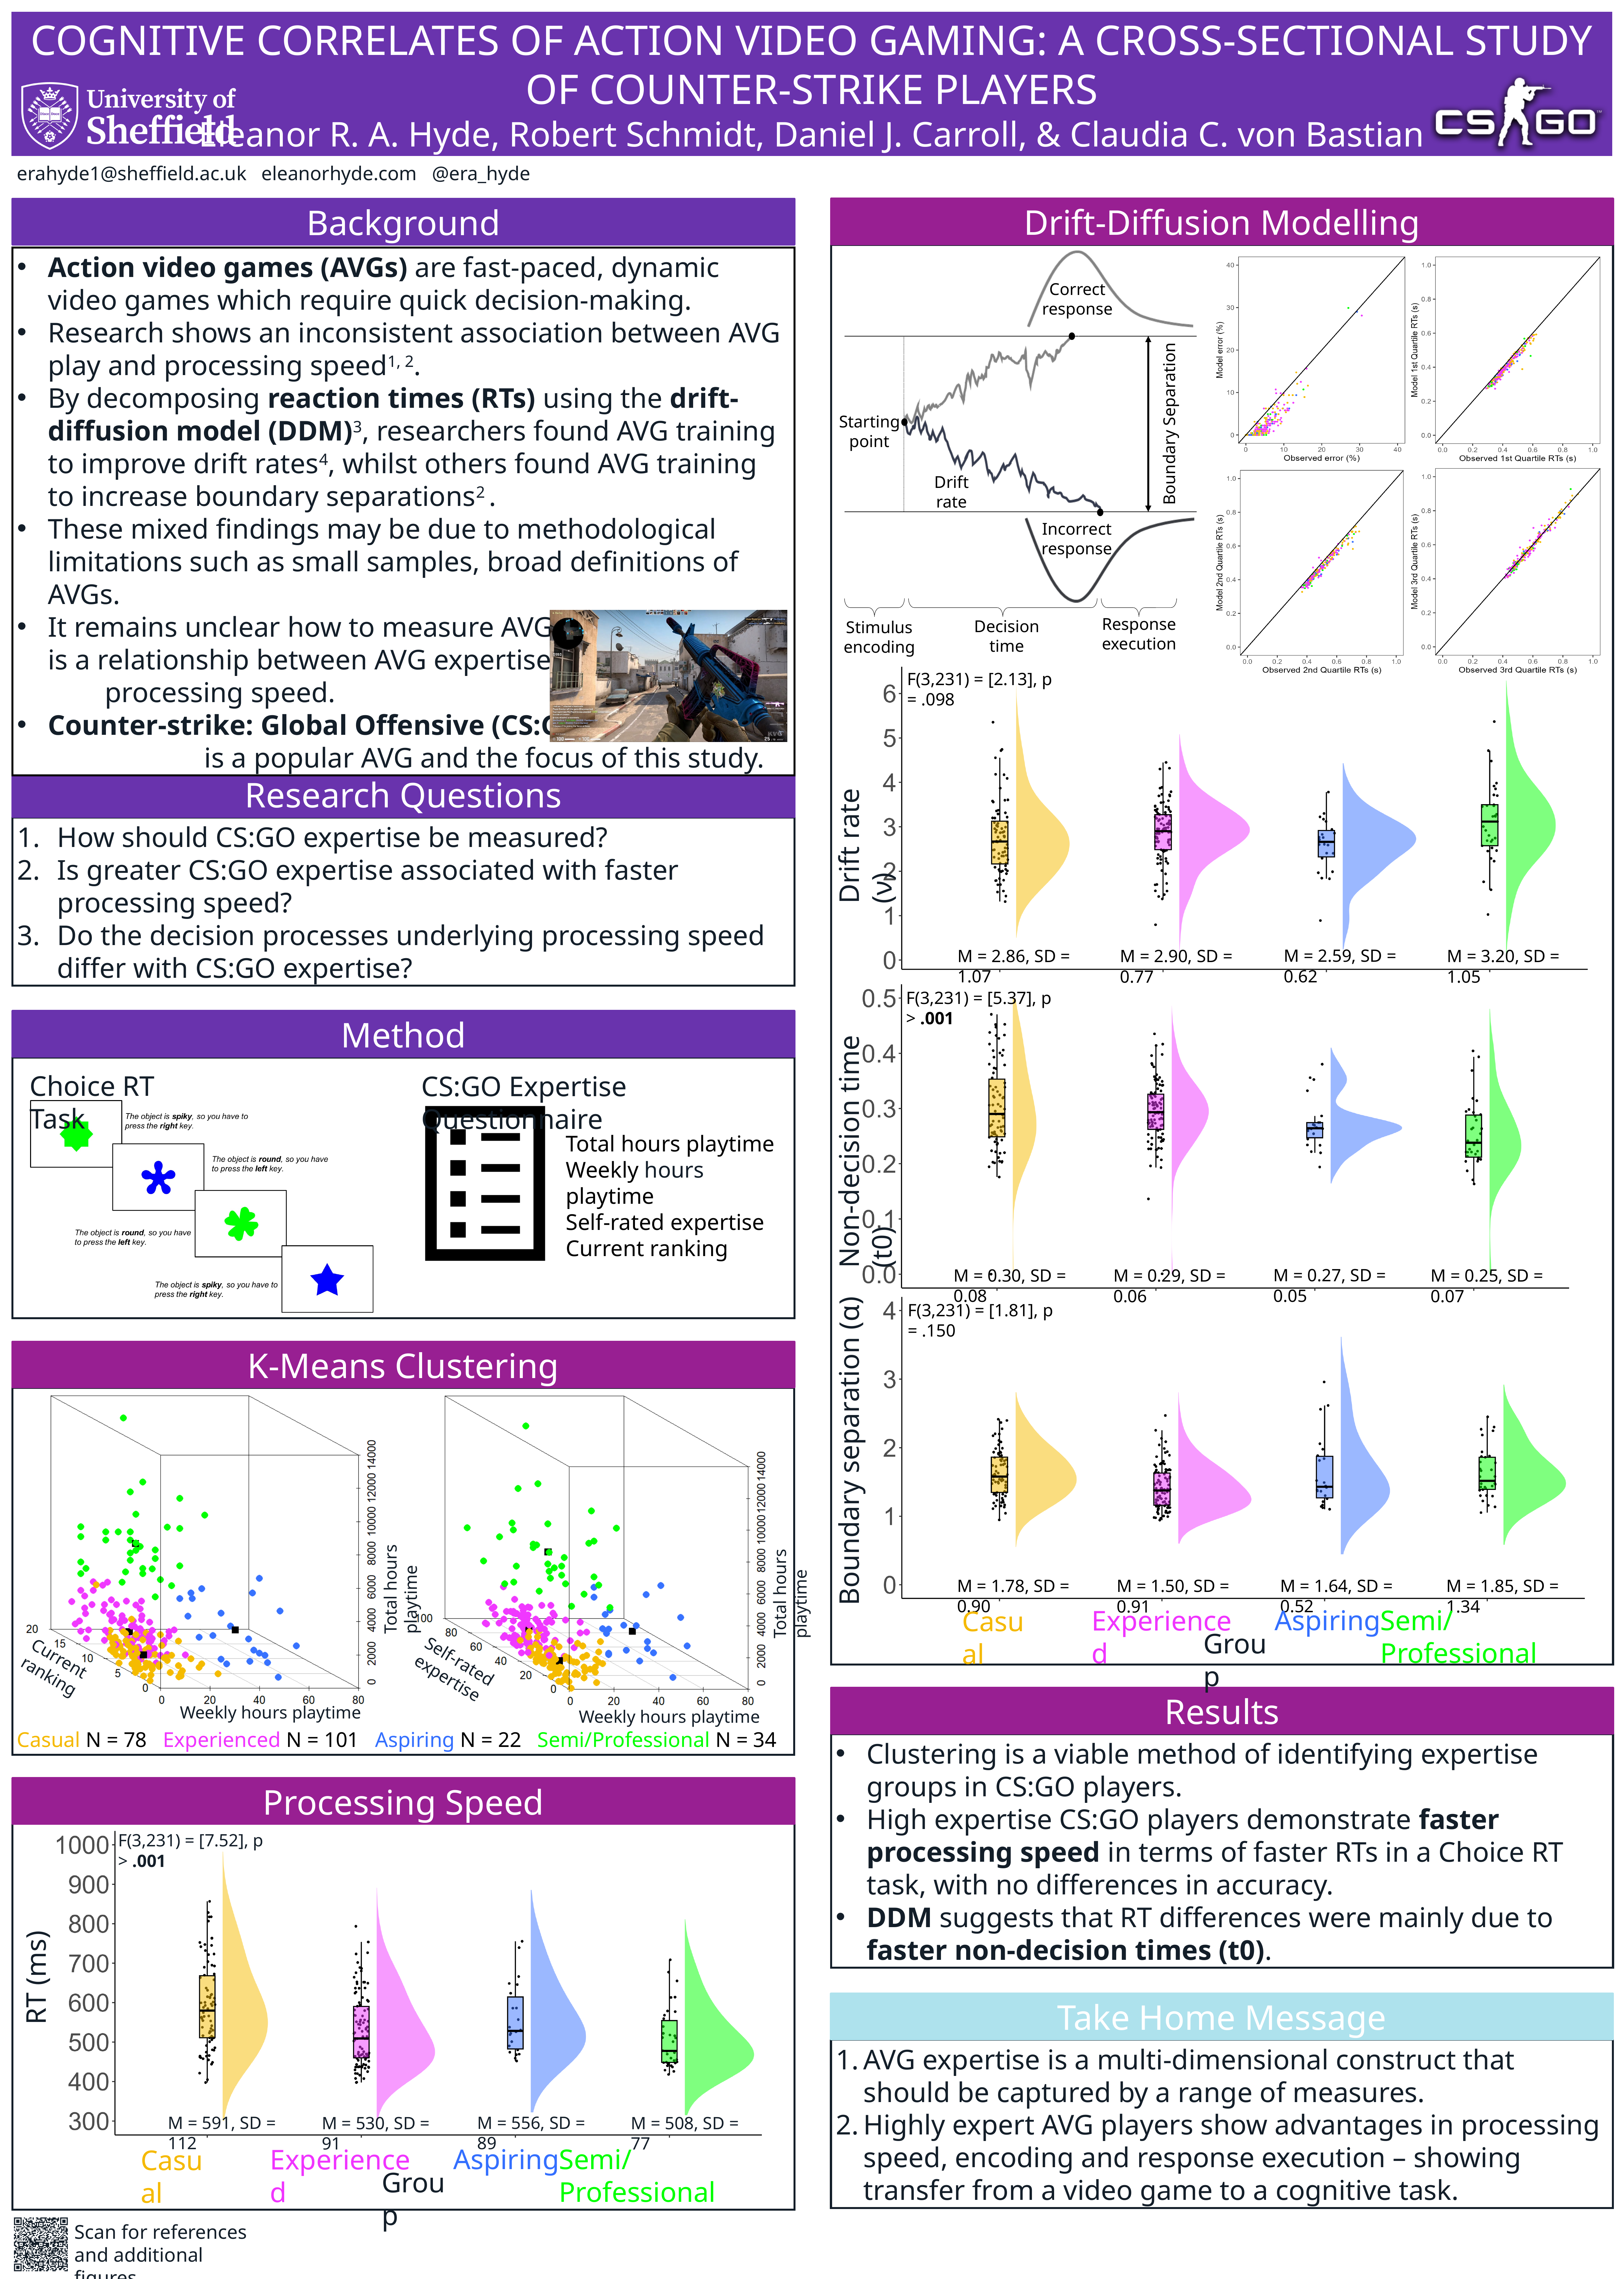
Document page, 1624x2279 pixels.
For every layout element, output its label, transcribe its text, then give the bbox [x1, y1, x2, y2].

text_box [12, 199, 795, 748]
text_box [6, 1341, 795, 1755]
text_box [12, 771, 795, 988]
picture [11, 2215, 70, 2273]
text_box Scan for references and additional figures [70, 2217, 265, 2279]
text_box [817, 199, 1613, 1665]
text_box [11, 12, 1612, 157]
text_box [1212, 252, 1602, 678]
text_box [831, 1688, 1613, 1970]
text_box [831, 1994, 1613, 2210]
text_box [12, 1011, 795, 1318]
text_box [12, 1778, 795, 2210]
text_box erahyde1@sheffield.ac.uk eleanorhyde.com @era_hyde [12, 159, 1000, 187]
